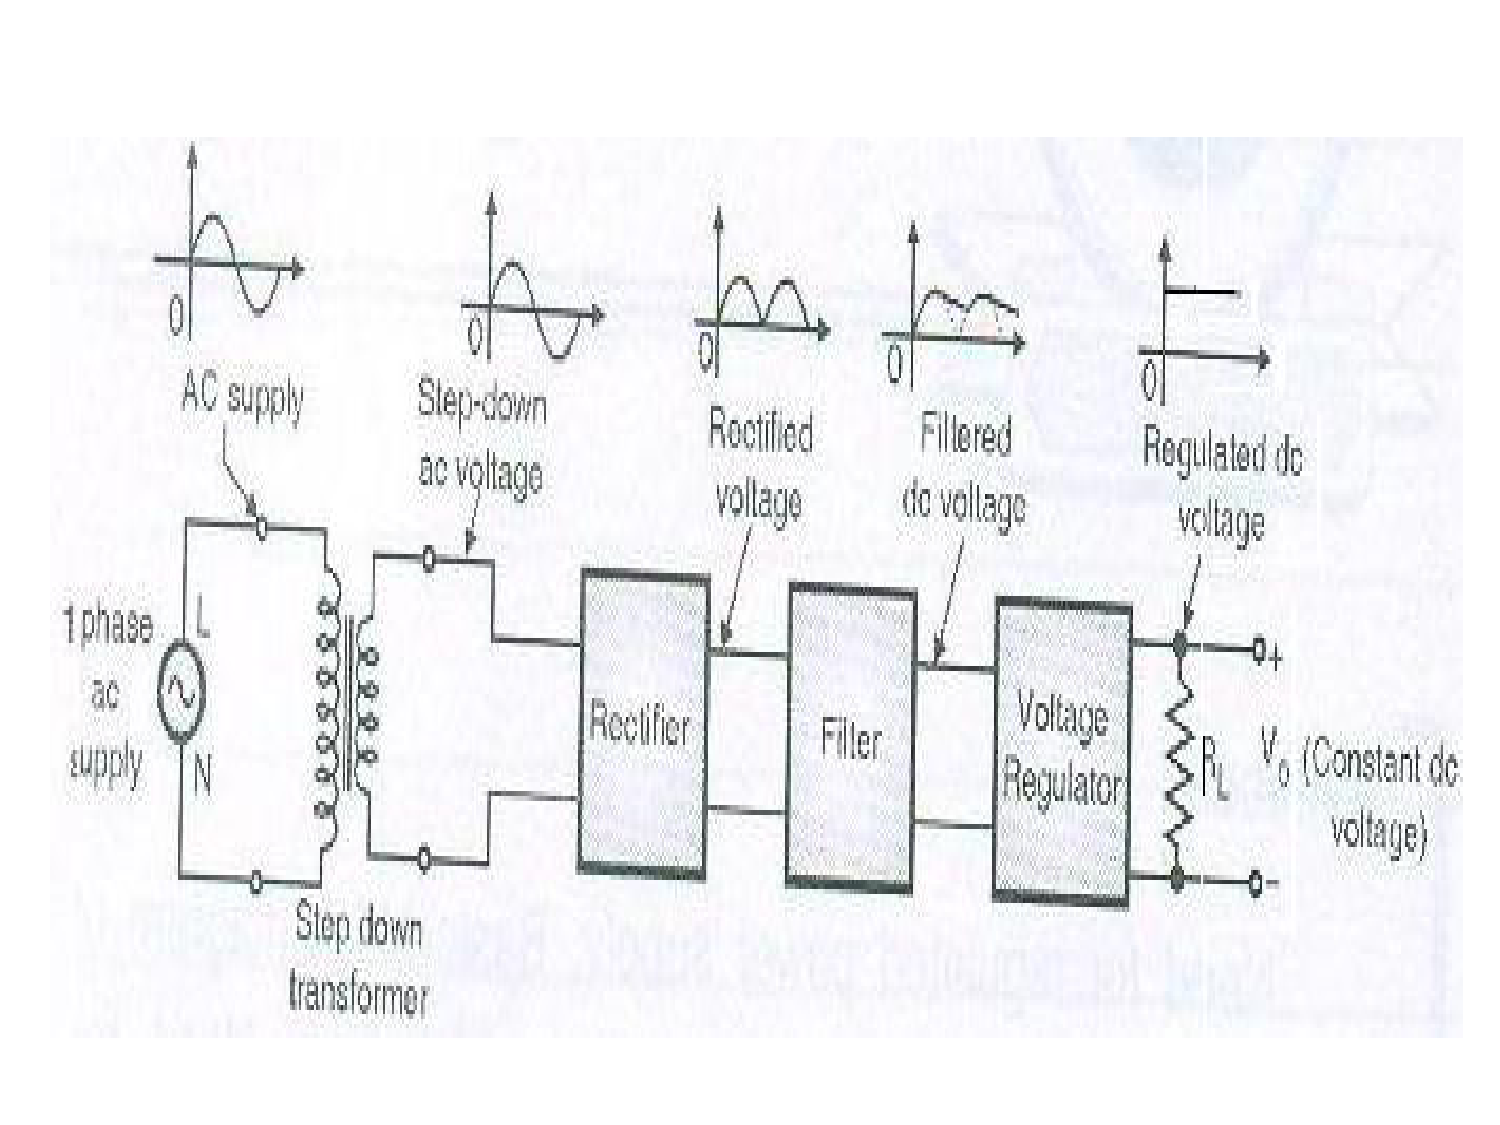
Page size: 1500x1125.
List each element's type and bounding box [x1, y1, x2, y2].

picture [49, 137, 1463, 1038]
